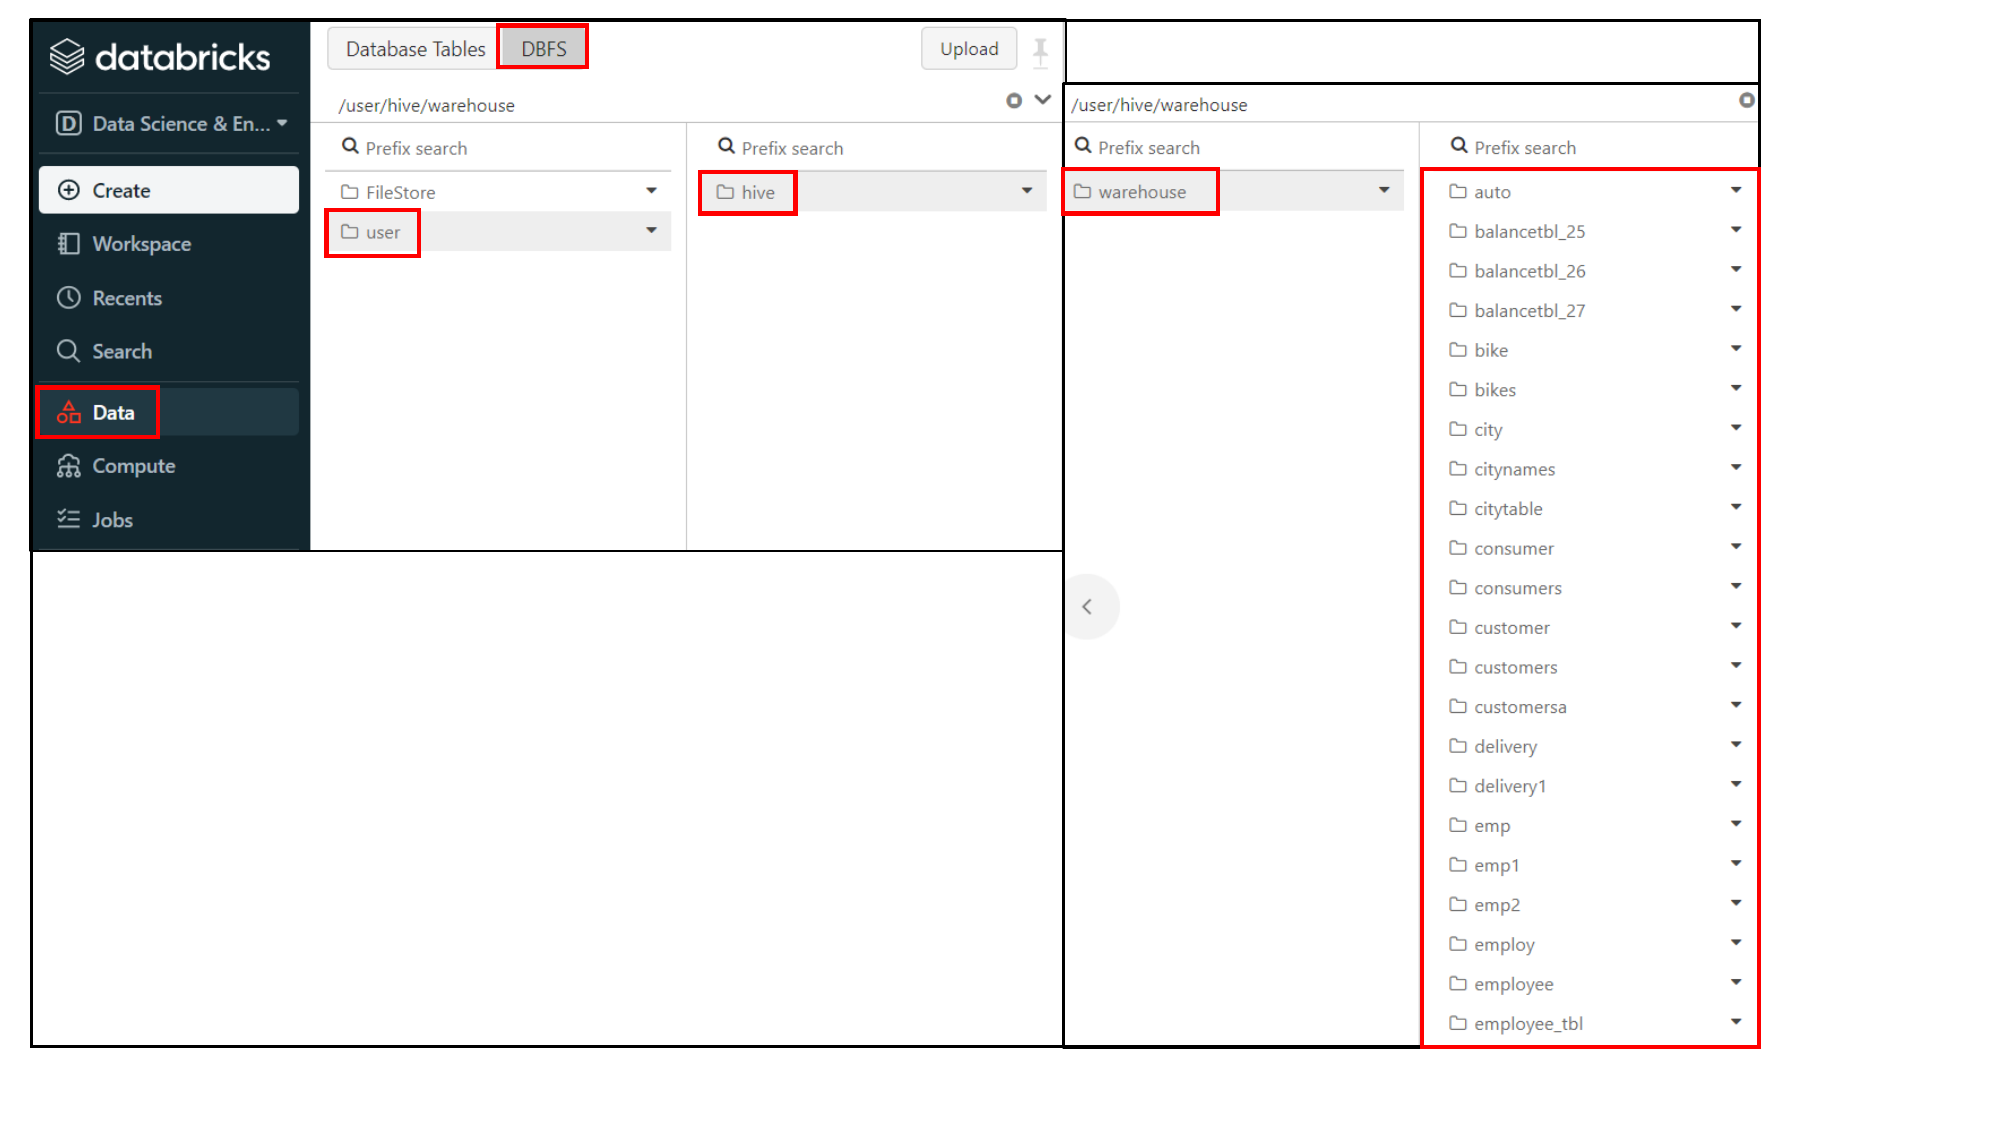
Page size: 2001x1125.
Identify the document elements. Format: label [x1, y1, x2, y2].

text_box [31, 550, 1421, 1048]
text_box [1065, 20, 1760, 168]
picture [31, 20, 1758, 1047]
